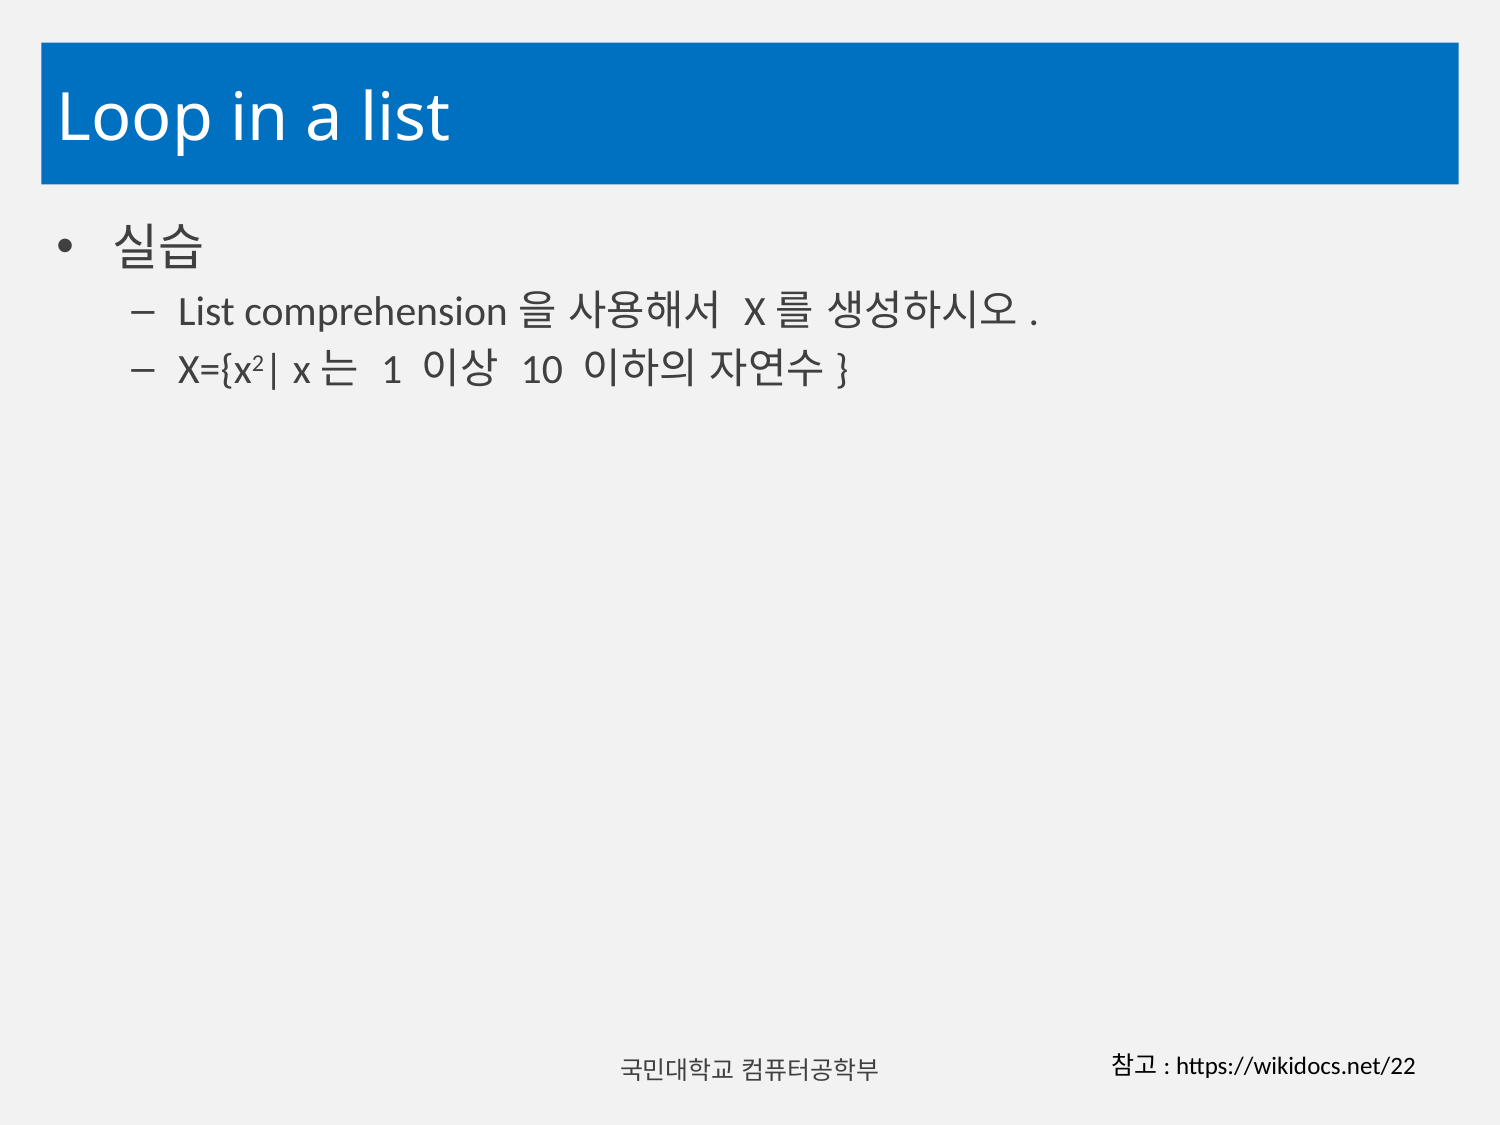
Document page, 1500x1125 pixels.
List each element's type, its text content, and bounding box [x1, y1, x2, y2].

title Loop in a list [41, 42, 1459, 185]
text_box 참고: https://wikidocs.net/22 [1096, 1042, 1432, 1088]
list 실습 List comprehension을 사용해서 X를 생성하시오. X={x2| x는 1 이상 10 이하의 자연수} [41, 208, 1459, 1000]
footer 국민대학교 컴퓨터공학부 [466, 1042, 1034, 1103]
